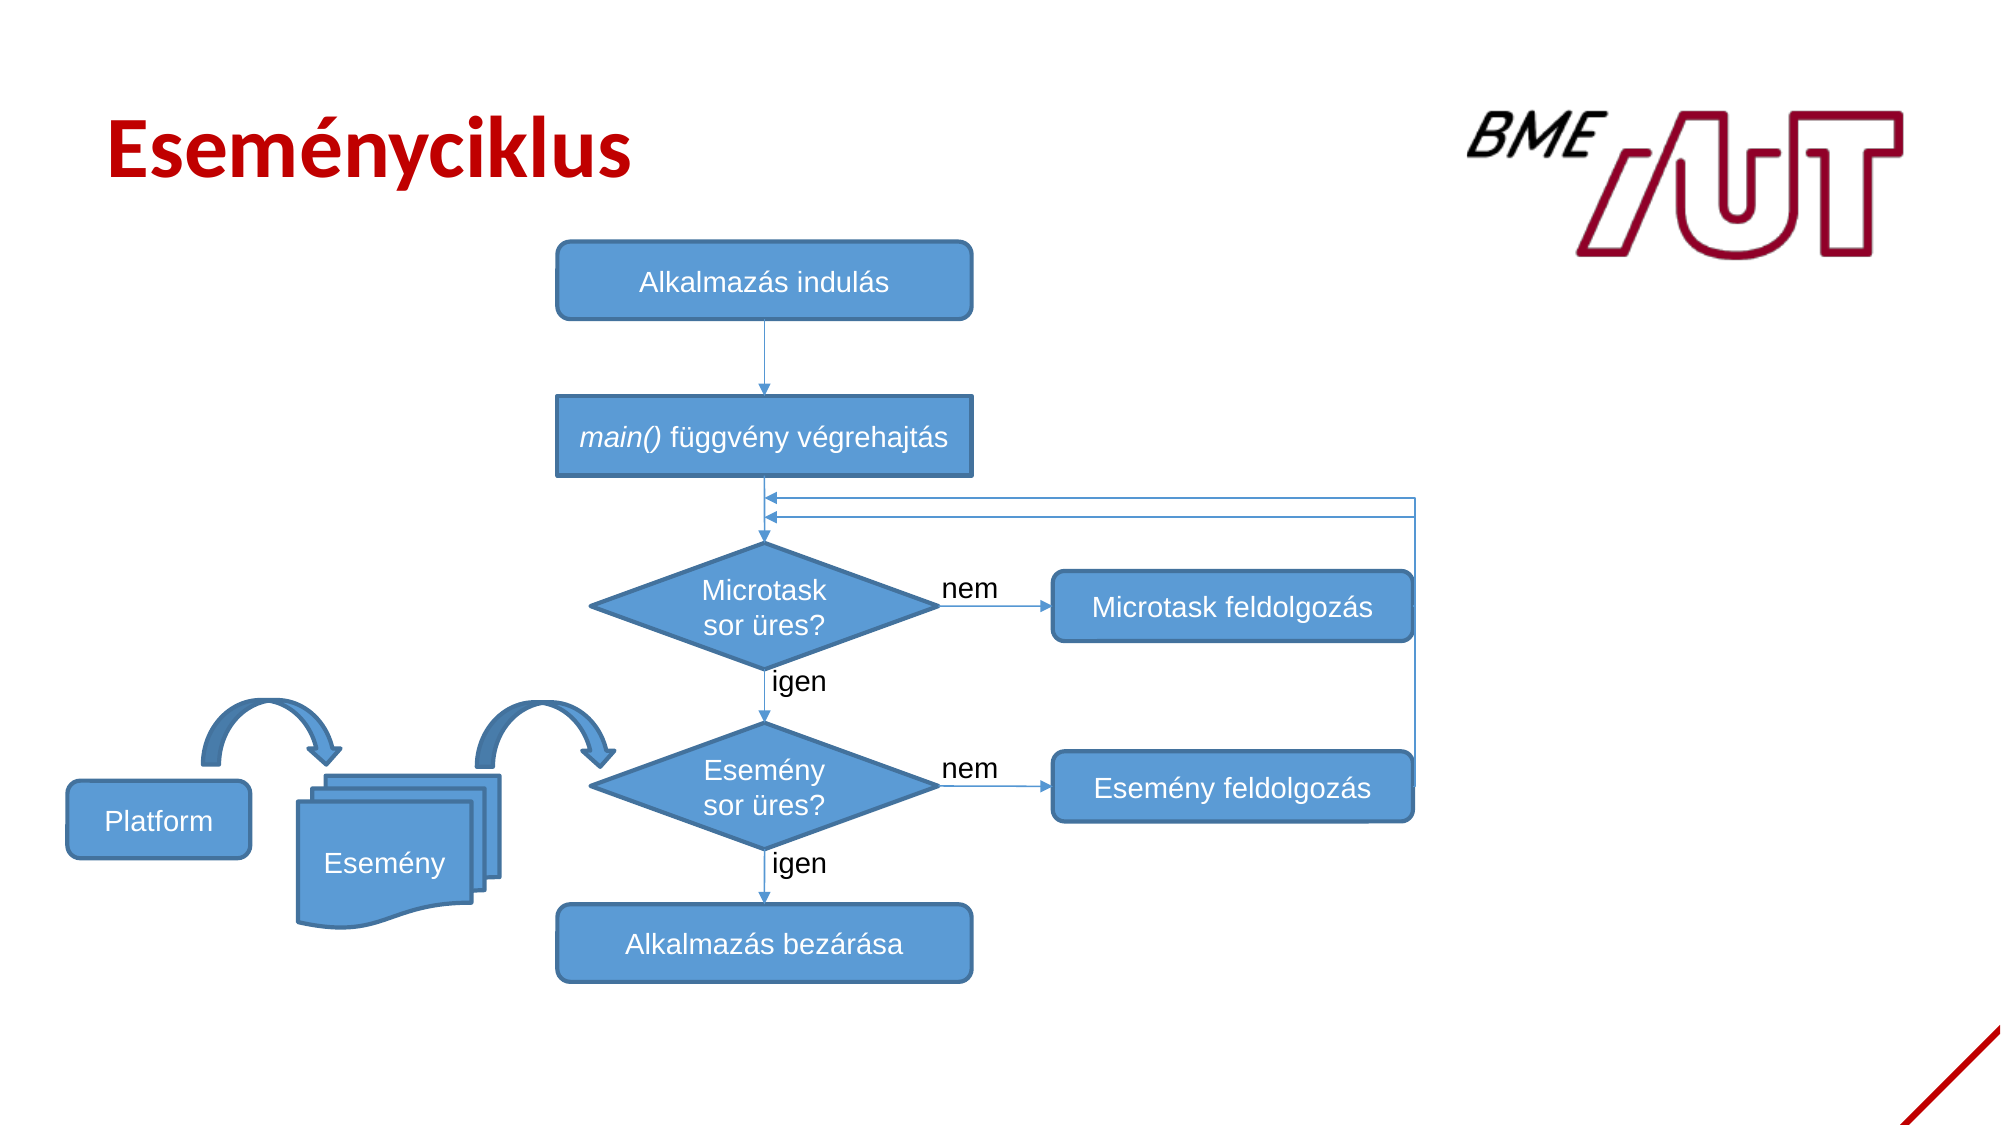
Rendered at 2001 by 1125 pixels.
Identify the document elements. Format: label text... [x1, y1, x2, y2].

text_box [202, 699, 341, 765]
text_box Alkalmazás indulás [557, 241, 972, 320]
text_box [765, 286, 1750, 972]
text_box [476, 702, 615, 767]
list Eseményciklus [91, 94, 1083, 182]
text_box Alkalmazás bezárása [557, 904, 972, 982]
text_box nem [926, 787, 1017, 792]
text_box main() függvény végrehajtás [557, 395, 972, 476]
text_box [24, 286, 764, 972]
text_box Esemény sor üres? [590, 722, 926, 847]
text_box Esemény feldolgozás [1052, 787, 1413, 822]
text_box Esemény [297, 775, 500, 928]
text_box Platform [67, 780, 251, 859]
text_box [764, 497, 1413, 787]
text_box Microtask sor üres? [590, 543, 764, 667]
picture [1466, 0, 1905, 406]
text_box igen [757, 836, 847, 887]
text_box igen [757, 654, 764, 705]
